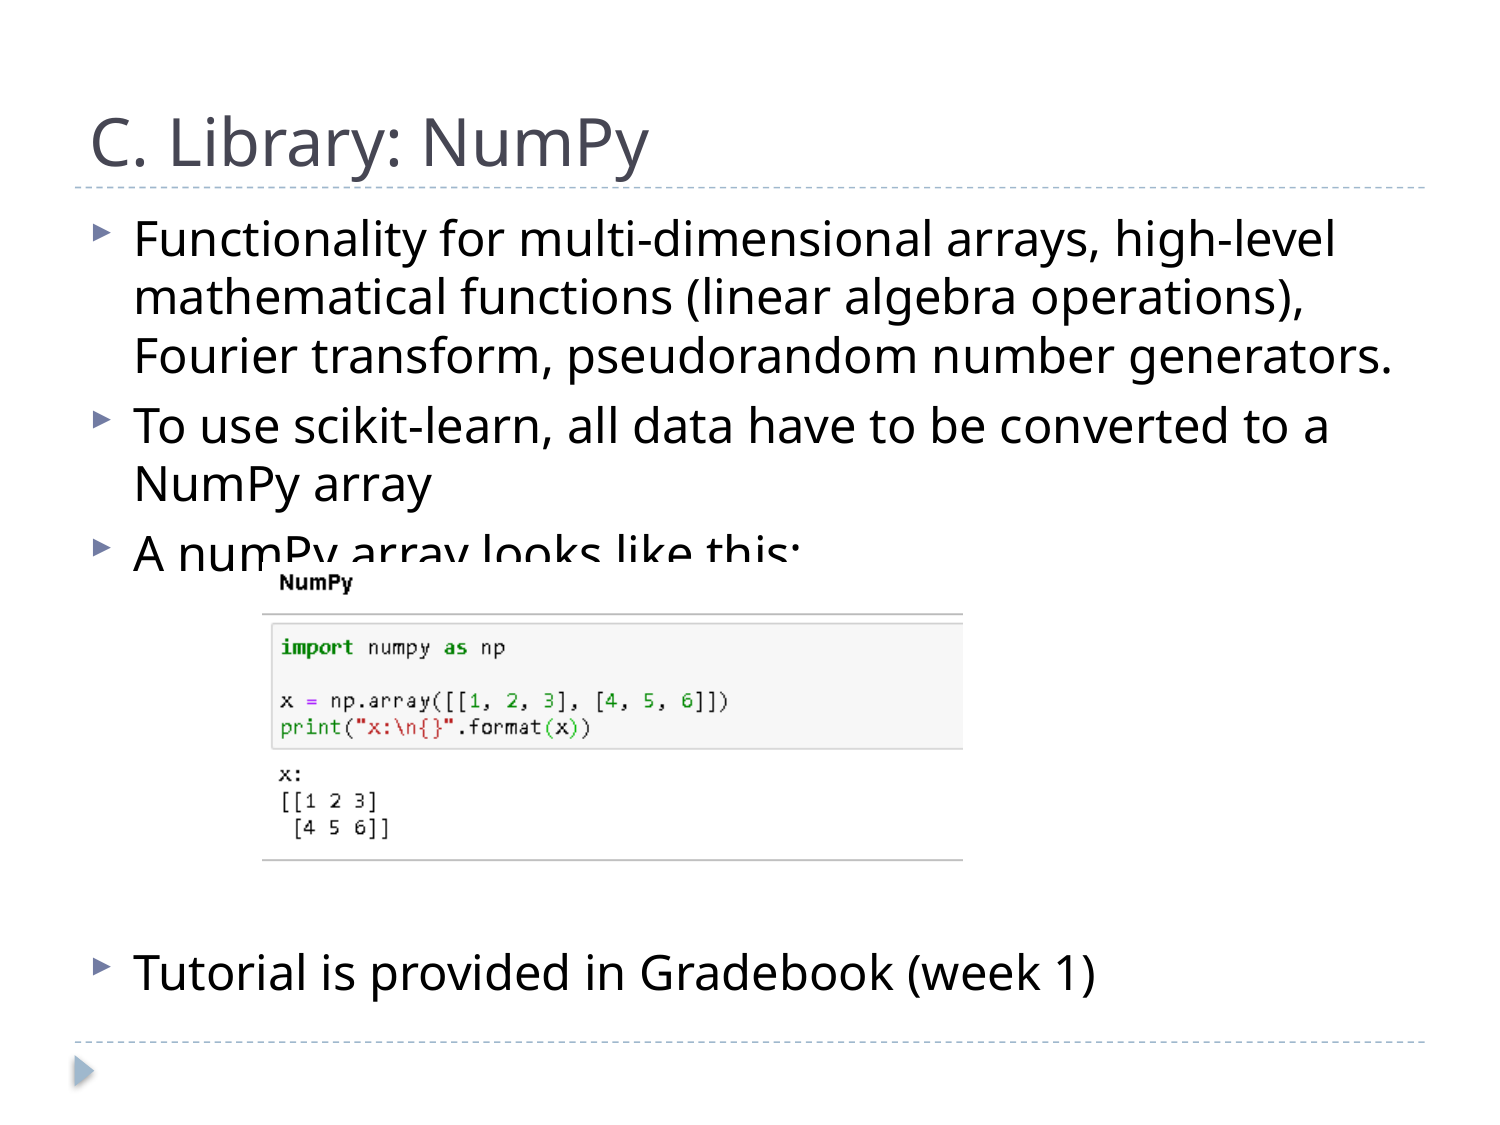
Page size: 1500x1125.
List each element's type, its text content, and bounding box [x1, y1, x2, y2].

title C. Library: NumPy [75, 24, 1425, 188]
picture [262, 562, 963, 869]
list Functionality for multi-dimensional arrays, high-level mathematical functions (linear algebra operations), Fourier transform, pseudorandom number generators. To use scikit-learn, all data have to be converted to a NumPy array A numPy array looks like this: Tutorial is provided in Gradebook (week 1) [75, 200, 1425, 1010]
